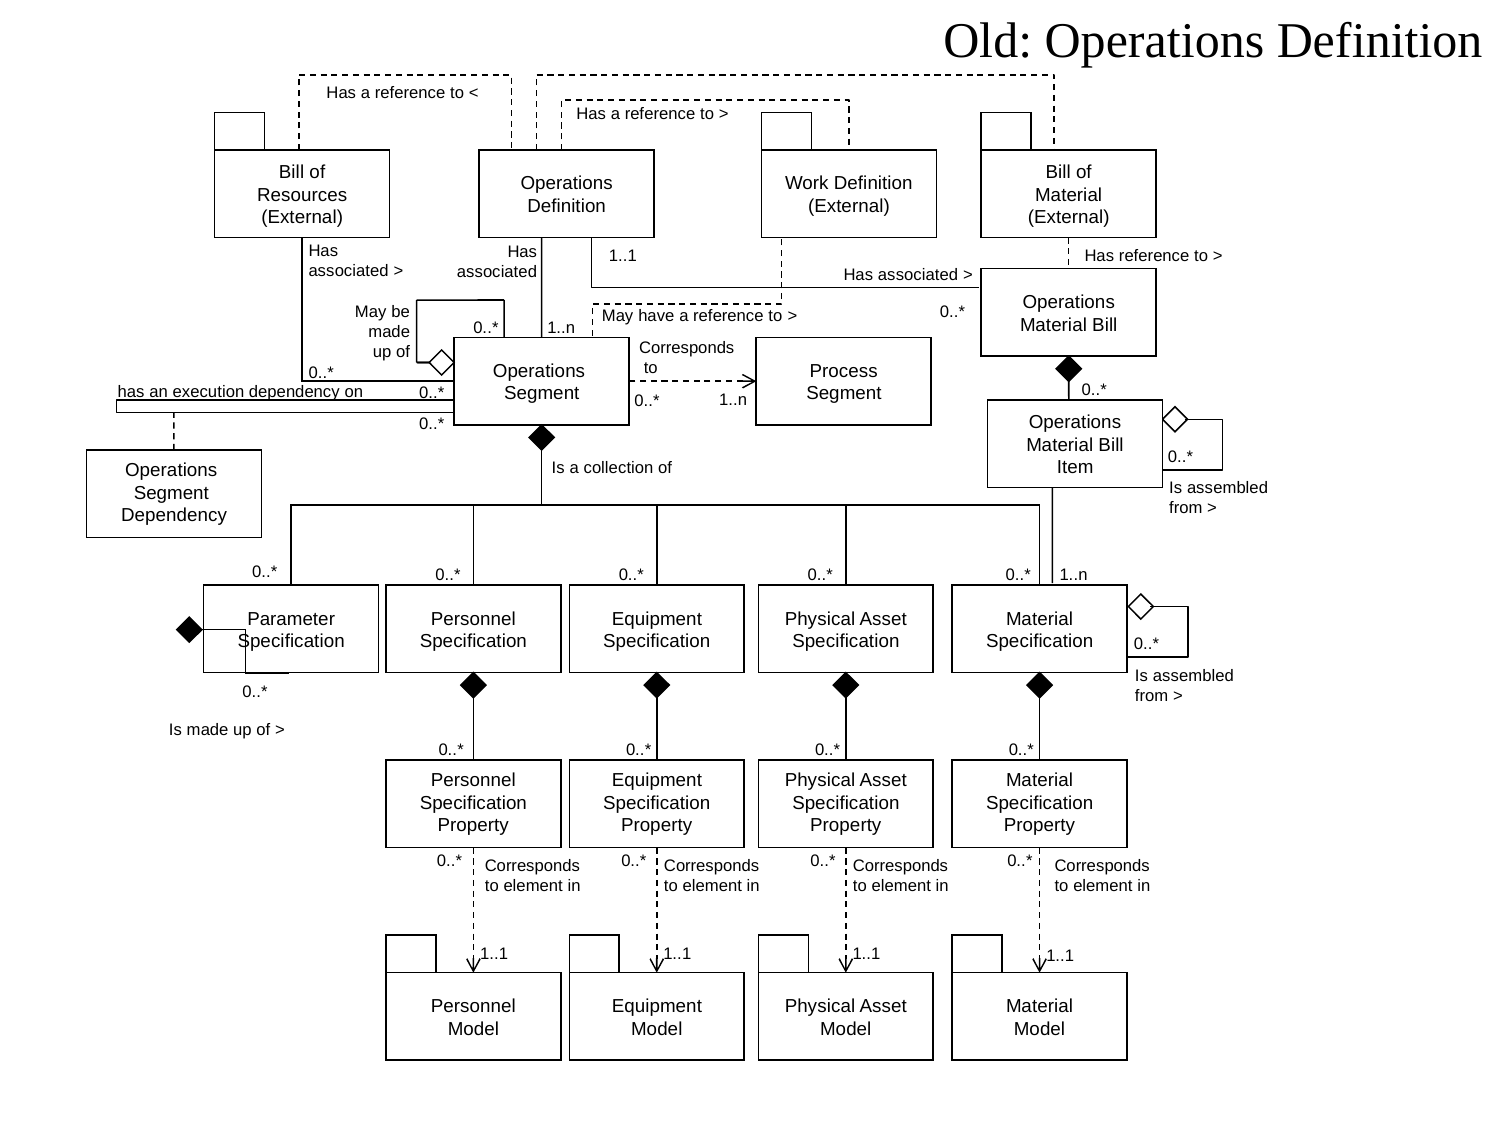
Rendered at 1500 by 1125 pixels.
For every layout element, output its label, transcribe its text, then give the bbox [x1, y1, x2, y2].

text_box Personnel Specification Property [385, 760, 561, 848]
text_box Operations Material Bill [981, 268, 1157, 357]
text_box 0..* [1049, 488, 1105, 494]
text_box 0..* [992, 848, 1039, 878]
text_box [502, 470, 513, 540]
text_box 1..1 [594, 237, 652, 273]
text_box 0..* [611, 731, 667, 766]
text_box 0..* [458, 309, 514, 344]
text_box 1..n [532, 309, 541, 337]
text_box [1027, 673, 1039, 694]
text_box Operations Material Bill Item [987, 399, 1163, 488]
text_box Corresponds to element in [662, 847, 775, 903]
text_box [745, 245, 782, 254]
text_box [758, 934, 934, 1061]
text_box Has reference to > [1069, 237, 1238, 273]
text_box [665, 275, 705, 297]
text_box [214, 112, 390, 238]
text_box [951, 934, 1128, 1061]
text_box 0..* [1066, 371, 1122, 406]
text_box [176, 616, 290, 674]
text_box [298, 74, 512, 150]
text_box [875, 274, 980, 288]
text_box [1056, 356, 1082, 379]
text_box 0..* [474, 848, 478, 878]
text_box 0..* [603, 571, 608, 591]
text_box Is made up of > [153, 711, 300, 746]
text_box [1152, 406, 1284, 526]
text_box [536, 74, 1055, 150]
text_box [569, 934, 745, 1061]
text_box 1..n [1044, 556, 1103, 591]
text_box 0..* [925, 293, 981, 329]
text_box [305, 233, 451, 386]
text_box [542, 425, 555, 445]
text_box Material Specification Property [952, 760, 1128, 848]
text_box Has a reference to > [561, 95, 744, 131]
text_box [613, 352, 775, 658]
text_box Corresponds to element in [477, 847, 596, 903]
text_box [710, 255, 871, 755]
text_box 0..* [423, 731, 479, 766]
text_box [1118, 593, 1250, 713]
text_box Operations Segment Dependency [86, 449, 262, 538]
text_box May have a reference to > [587, 297, 705, 333]
text_box 0..* [422, 848, 473, 878]
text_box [335, 379, 497, 631]
text_box Equipment Specification Property [569, 760, 745, 848]
text_box [644, 673, 656, 693]
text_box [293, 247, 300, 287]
text_box Physical Asset Specification Property [758, 760, 934, 848]
text_box Corresponds to element in [1044, 847, 1166, 903]
text_box 0..* [237, 553, 293, 589]
text_box 1..1 [1000, 488, 1052, 496]
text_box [385, 934, 562, 1061]
text_box [460, 673, 473, 694]
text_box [980, 112, 1157, 238]
text_box [658, 673, 670, 693]
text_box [761, 112, 937, 238]
text_box [1040, 673, 1053, 694]
text_box Operations Segment [454, 337, 614, 425]
text_box Has associated [451, 233, 552, 288]
text_box Material Specification [952, 585, 1128, 673]
text_box 1..n [542, 309, 591, 337]
text_box Equipment Specification [569, 585, 705, 673]
text_box 0..* [1040, 848, 1048, 878]
text_box [529, 425, 541, 445]
text_box Personnel Specification [385, 585, 561, 673]
text_box Has associated > [872, 256, 988, 291]
text_box Operations Definition [479, 149, 655, 238]
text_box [518, 447, 608, 563]
text_box Corresponds to [614, 333, 705, 351]
text_box 0..* [994, 731, 1050, 766]
text_box Physical Asset Specification [875, 585, 934, 673]
text_box Corresponds to element in [851, 847, 964, 903]
text_box [591, 237, 720, 288]
text_box 0..* [990, 556, 1044, 591]
text_box 0..* [294, 354, 300, 373]
text_box [474, 673, 486, 695]
text_box [561, 99, 849, 150]
text_box 0..* [606, 848, 656, 878]
text_box 0..* [227, 683, 283, 709]
text_box Old: Operations Definition [928, 0, 1498, 75]
text_box Parameter Specification [203, 585, 379, 673]
text_box [116, 399, 330, 413]
text_box has an execution dependency on [102, 373, 330, 408]
text_box 0..* [795, 848, 845, 878]
text_box Process Segment [875, 337, 932, 425]
